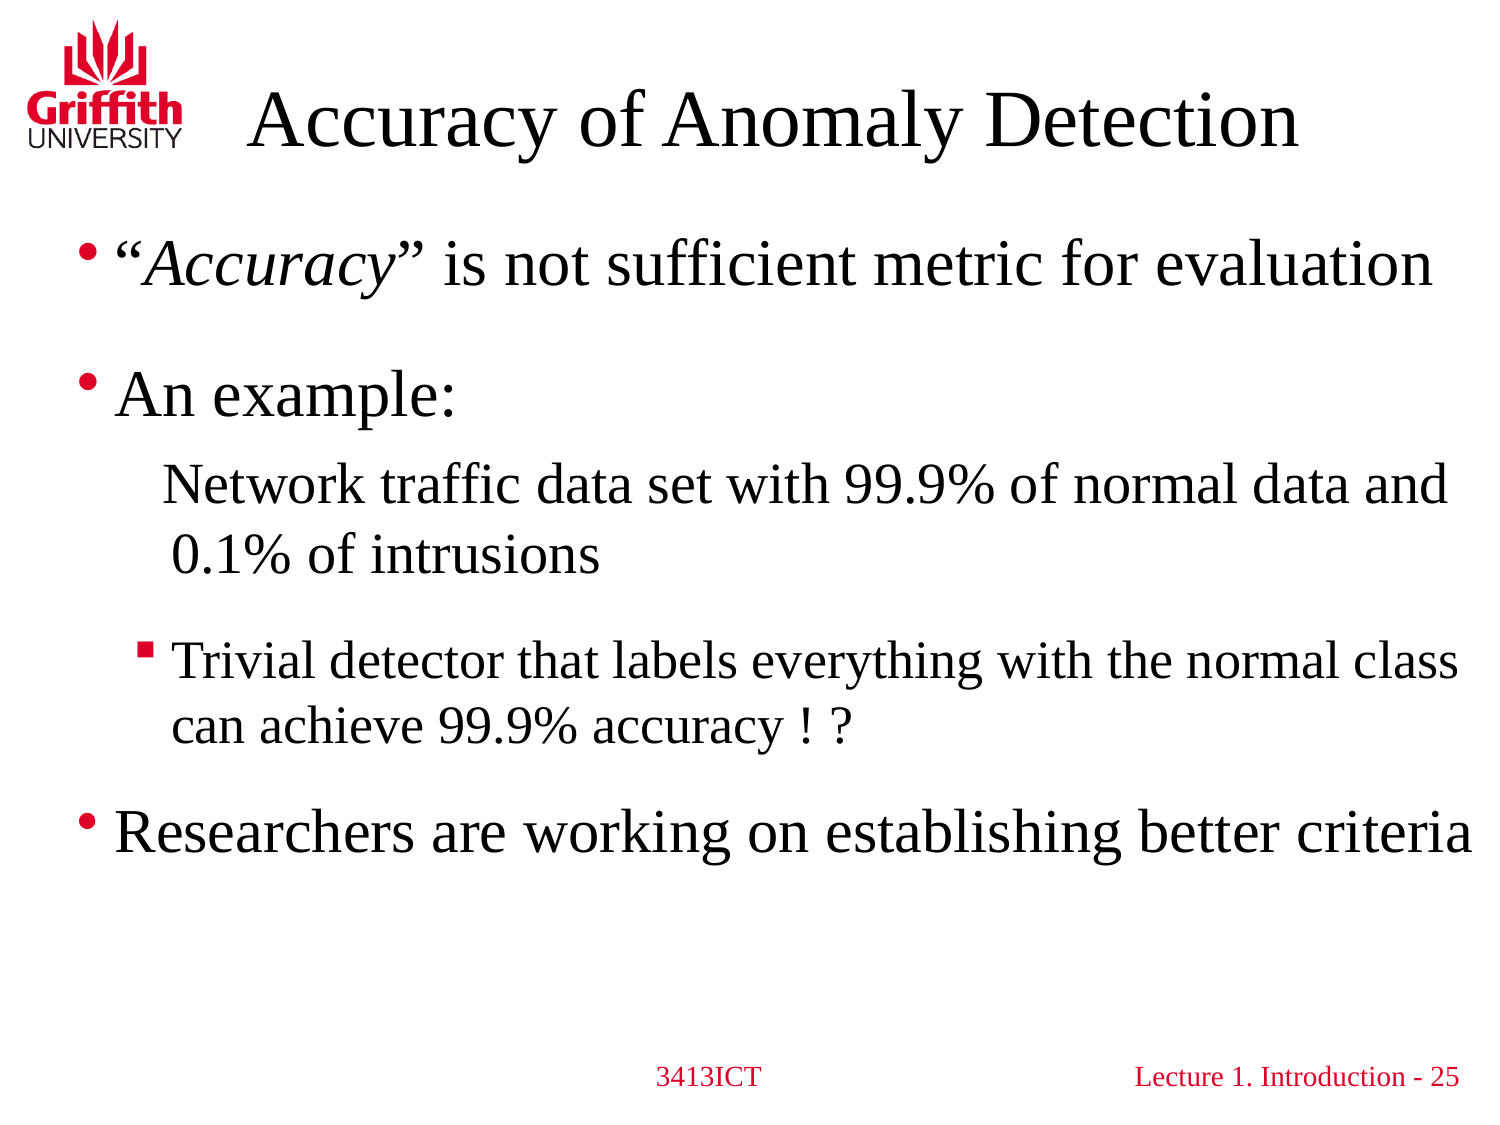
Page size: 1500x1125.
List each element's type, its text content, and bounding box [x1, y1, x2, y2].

list “Accuracy” is not sufficient metric for evaluation An example: Network traffic data set with 99.9% of normal data and 0.1% of intrusions Trivial detector that labels everything with the normal class can achieve 99.9% accuracy ! ? Researchers are working on establishing better criteria [76, 219, 1483, 1040]
picture [23, 15, 186, 151]
title Accuracy of Anomaly Detection [111, 18, 1436, 209]
slide_number 25 [1092, 1049, 1476, 1101]
footer 3413ICT [419, 1049, 999, 1101]
